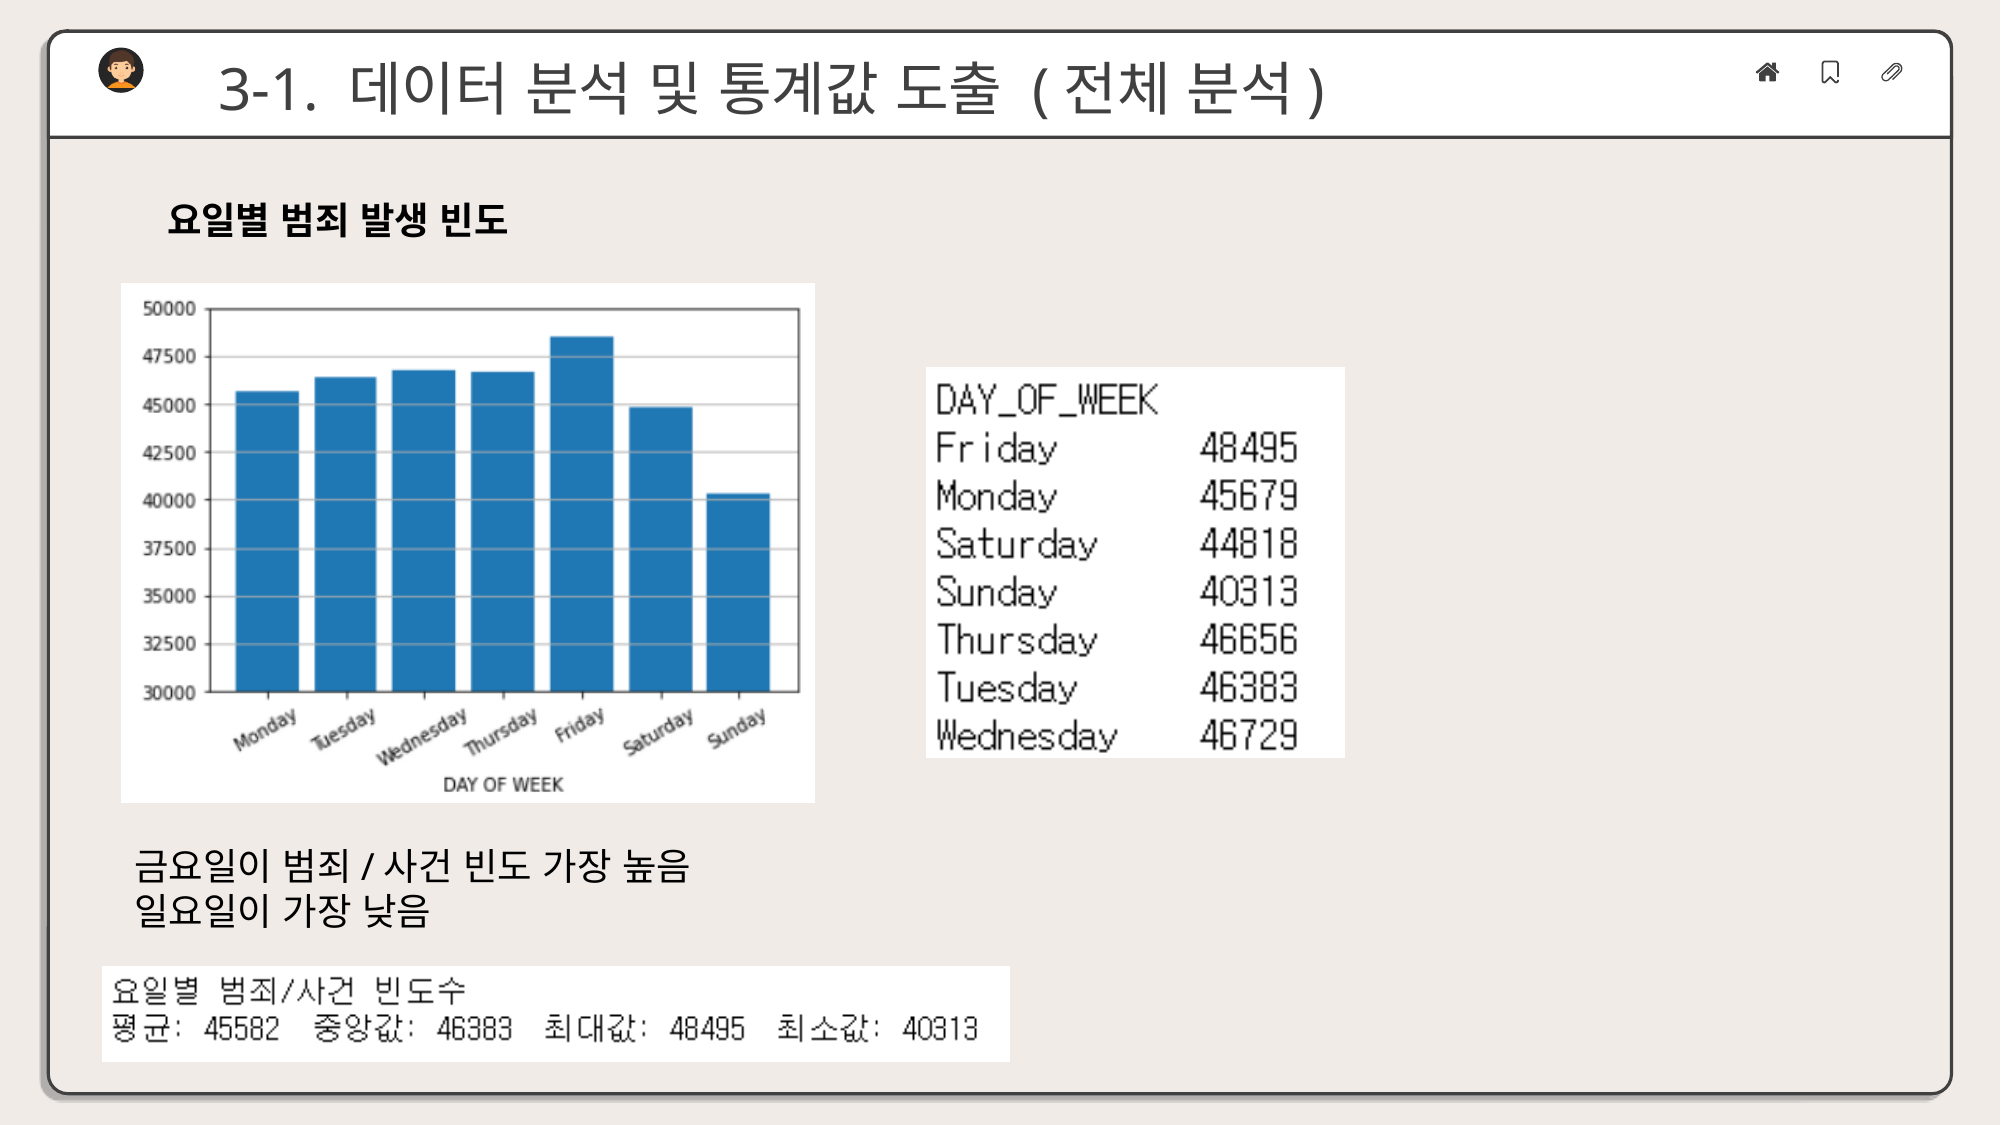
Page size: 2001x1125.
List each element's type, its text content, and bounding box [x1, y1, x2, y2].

text_box 3-1. 데이터 분석 및 통계값 도출 (전체 분석) [47, 30, 1953, 139]
picture [120, 283, 815, 803]
text_box [47, 139, 1953, 1095]
text_box 요일별 범죄 발생 빈도 [152, 190, 525, 250]
picture [926, 367, 1345, 758]
picture [102, 966, 1010, 1062]
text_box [98, 47, 144, 93]
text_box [1755, 60, 1903, 84]
text_box 금요일이 범죄/사건 빈도 가장 높음 일요일이 가장 낮음 [119, 835, 707, 941]
